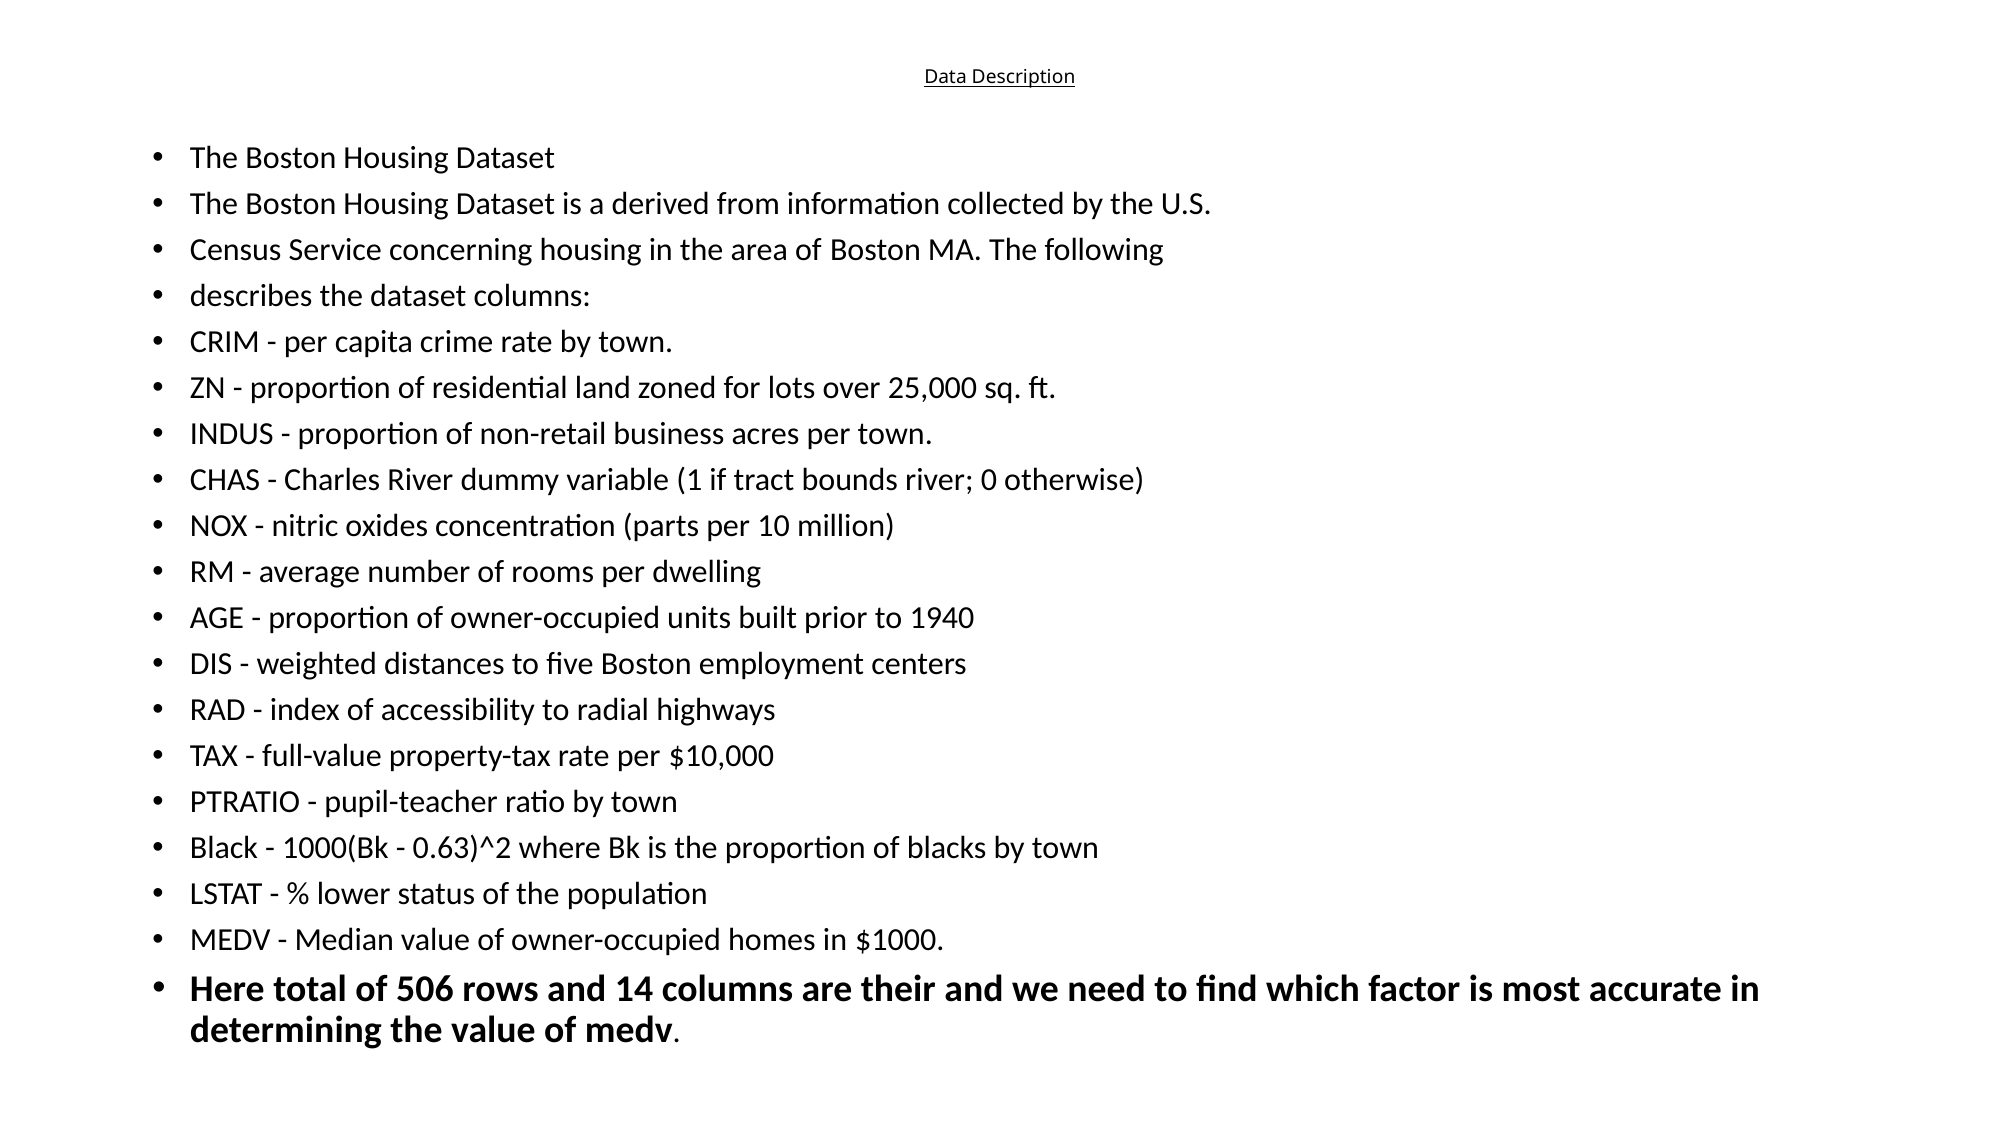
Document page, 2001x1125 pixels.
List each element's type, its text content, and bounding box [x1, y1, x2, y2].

list The Boston Housing Dataset The Boston Housing Dataset is a derived from information collected by the U.S. Census Service concerning housing in the area of Boston MA. The following describes the dataset columns: CRIM - per capita crime rate by town. ZN - proportion of residential land zoned for lots over 25,000 sq. ft. INDUS - proportion of non-retail business acres per town. CHAS - Charles River dummy variable (1 if tract bounds river; 0 otherwise) NOX - nitric oxides concentration (parts per 10 million) RM - average number of rooms per dwelling AGE - proportion of owner-occupied units built prior to 1940 DIS - weighted distances to five Boston employment centers RAD - index of accessibility to radial highways TAX - full-value property-tax rate per $10,000 PTRATIO - pupil-teacher ratio by town Black - 1000(Bk - 0.63)^2 where Bk is the proportion of blacks by town LSTAT - % lower status of the population MEDV - Median value of owner-occupied homes in $1000. Here total of 506 rows and 14 columns are their and we need to find which factor is most accurate in determining the value of medv. [137, 133, 1863, 1067]
title Data Description [137, 59, 1863, 96]
